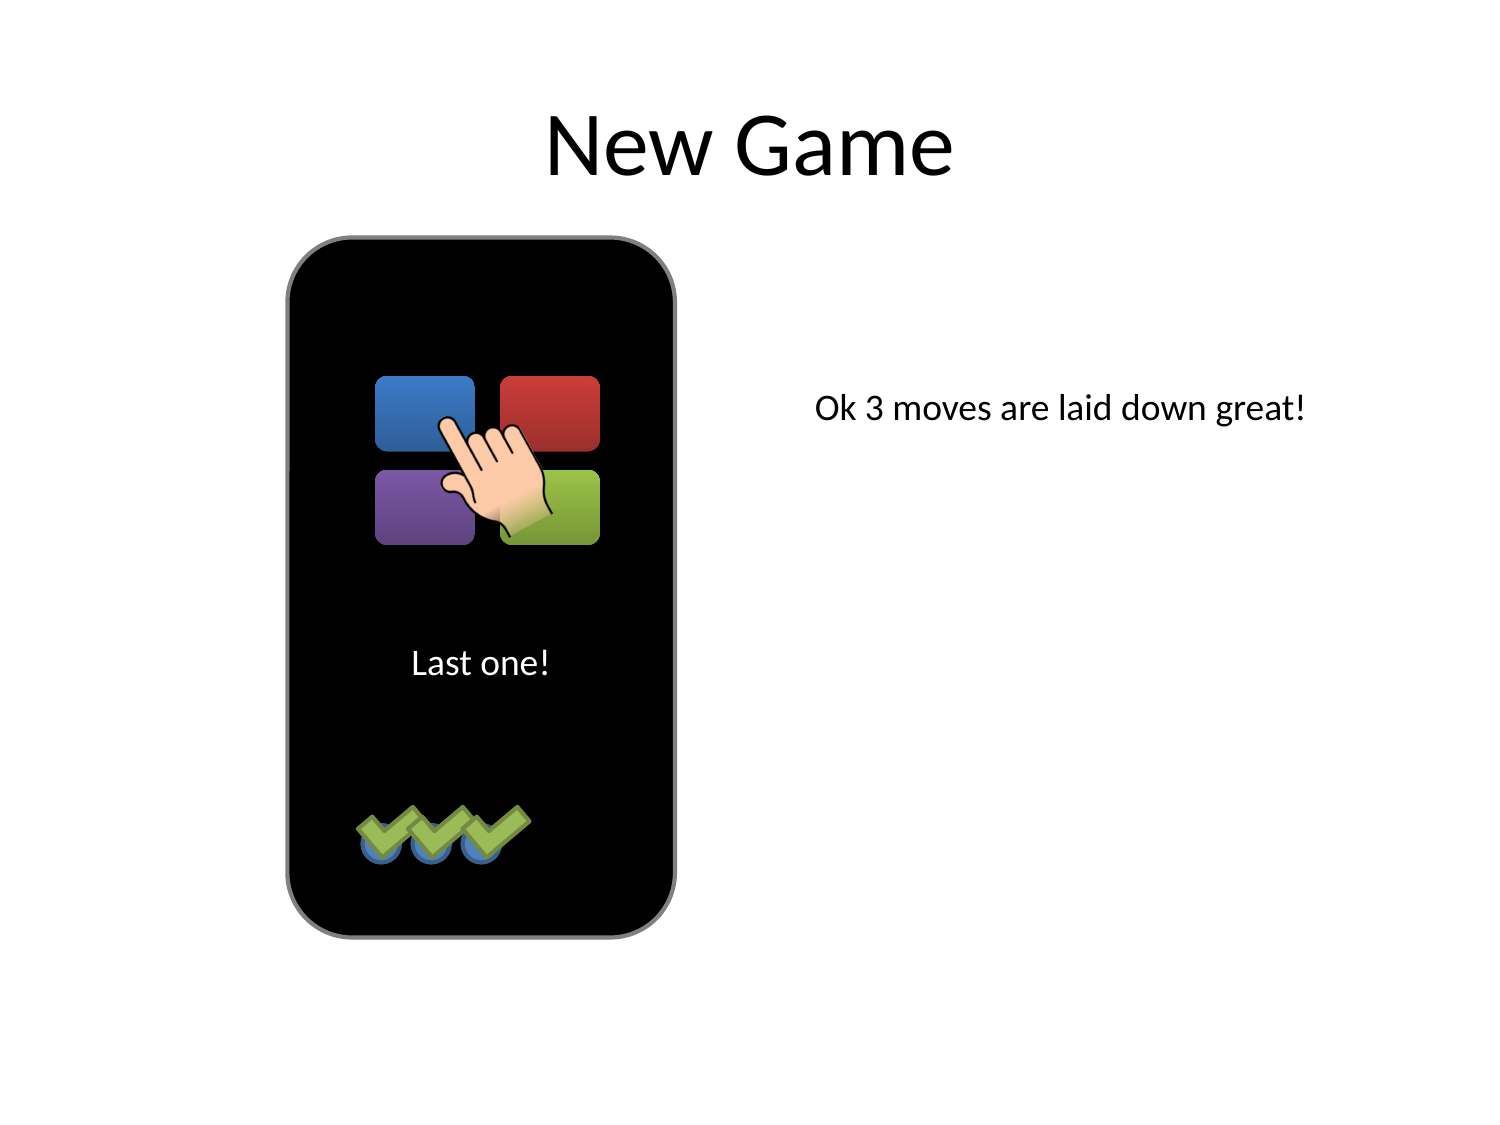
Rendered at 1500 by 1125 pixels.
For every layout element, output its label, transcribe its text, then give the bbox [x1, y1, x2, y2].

text_box [540, 469, 601, 546]
text_box [410, 837, 453, 865]
text_box [374, 469, 437, 546]
text_box [460, 835, 502, 865]
text_box [285, 235, 678, 940]
text_box [360, 837, 403, 865]
picture [413, 388, 563, 554]
text_box Last one! [362, 630, 600, 690]
text_box Ok 3 moves are laid down great! [799, 375, 1325, 436]
text_box [374, 375, 475, 452]
text_box [500, 375, 601, 452]
text_box [405, 804, 474, 860]
text_box [460, 804, 532, 860]
text_box [355, 804, 422, 860]
title New Game [75, 45, 1425, 233]
